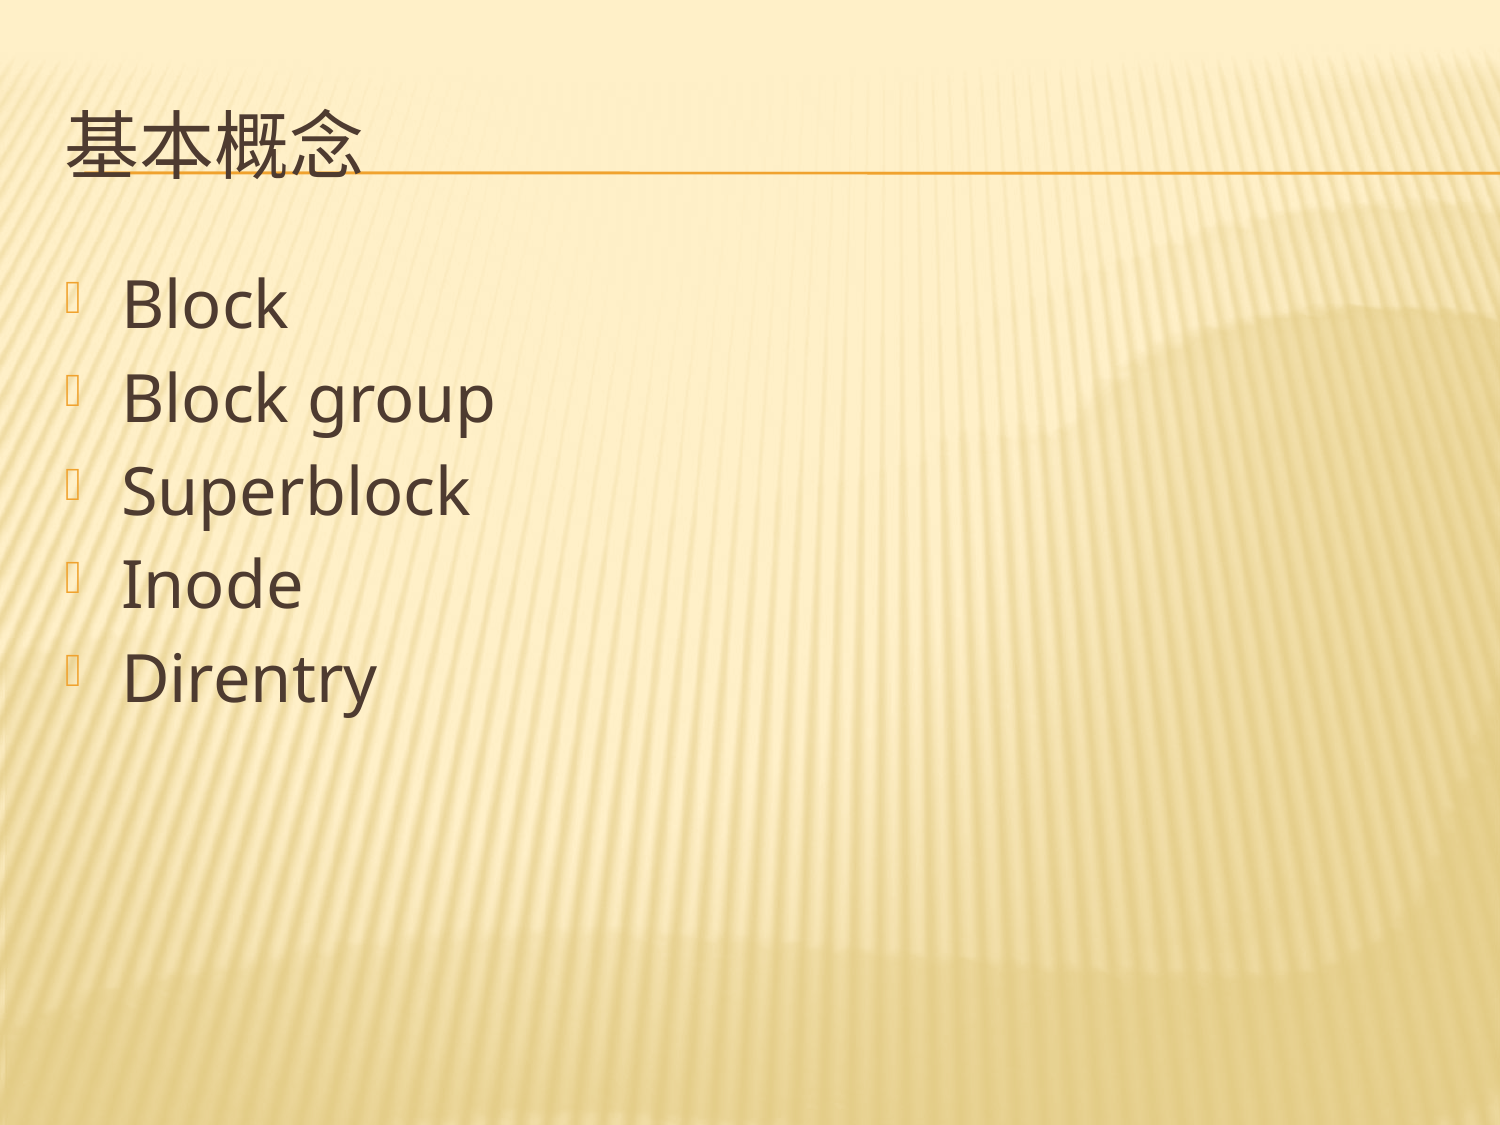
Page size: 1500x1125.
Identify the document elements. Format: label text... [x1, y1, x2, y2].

title 基本概念 [50, 75, 1475, 213]
list Block Block group Superblock Inode Direntry [50, 254, 1475, 998]
